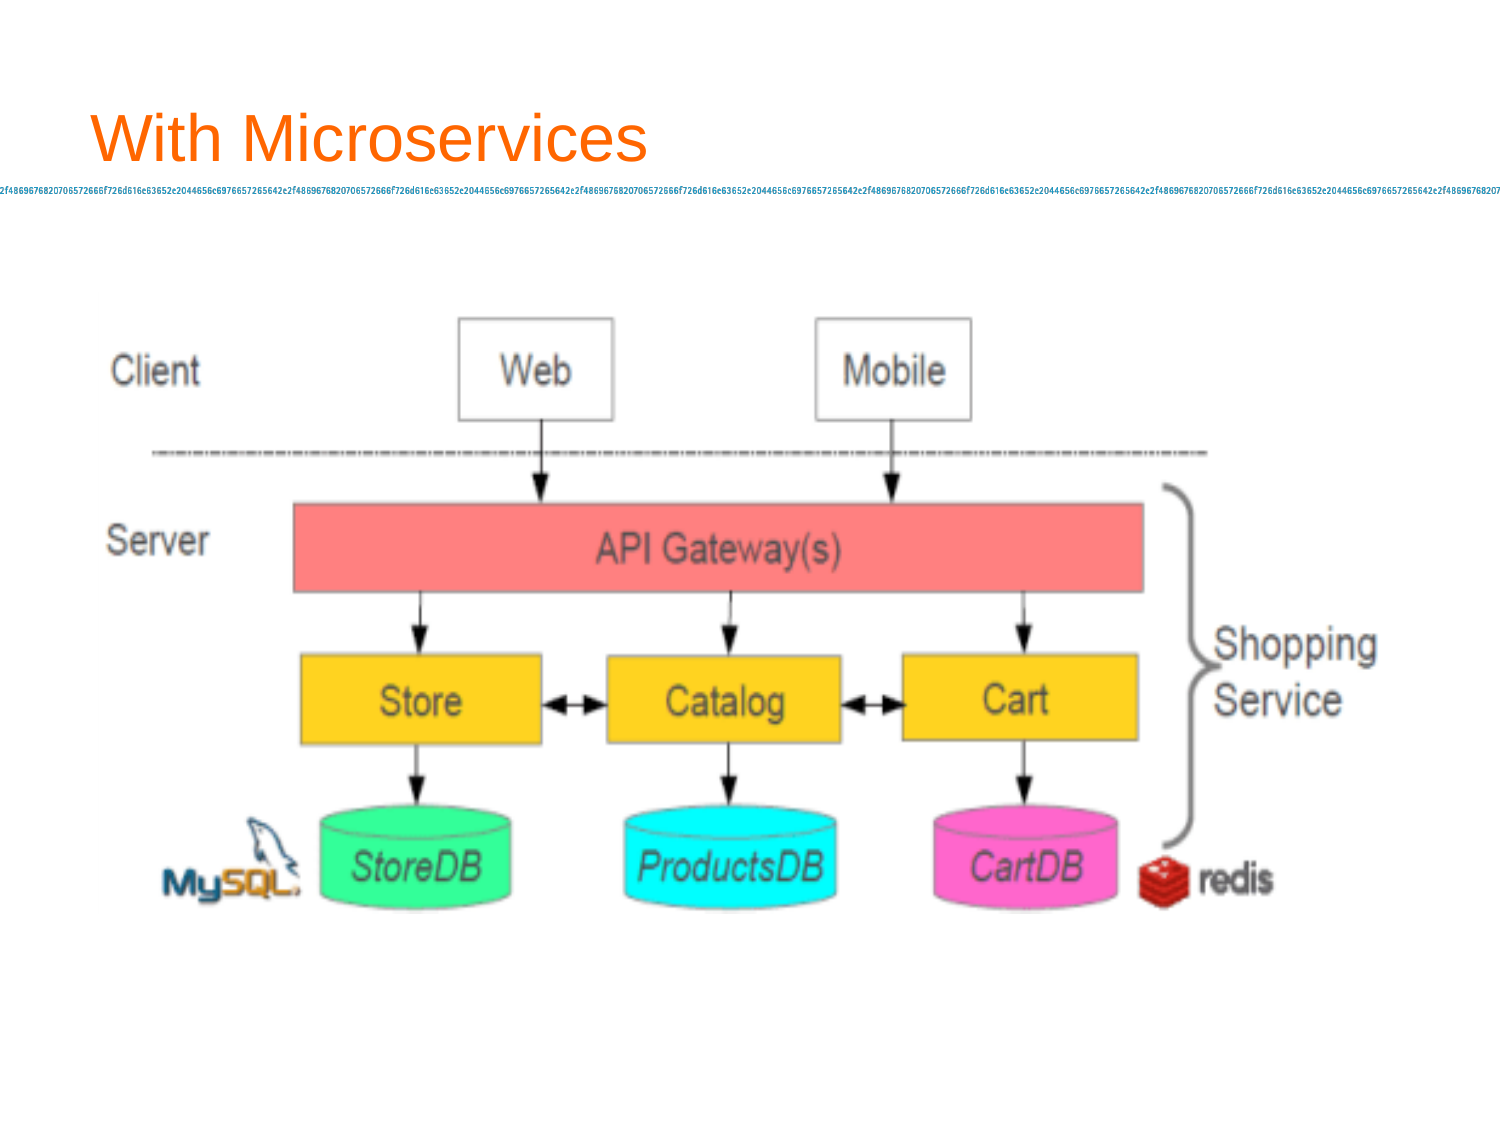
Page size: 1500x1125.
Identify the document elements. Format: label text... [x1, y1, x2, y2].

picture [0, 186, 1500, 194]
picture [97, 292, 1383, 915]
title With Microservices [74, 32, 1413, 183]
